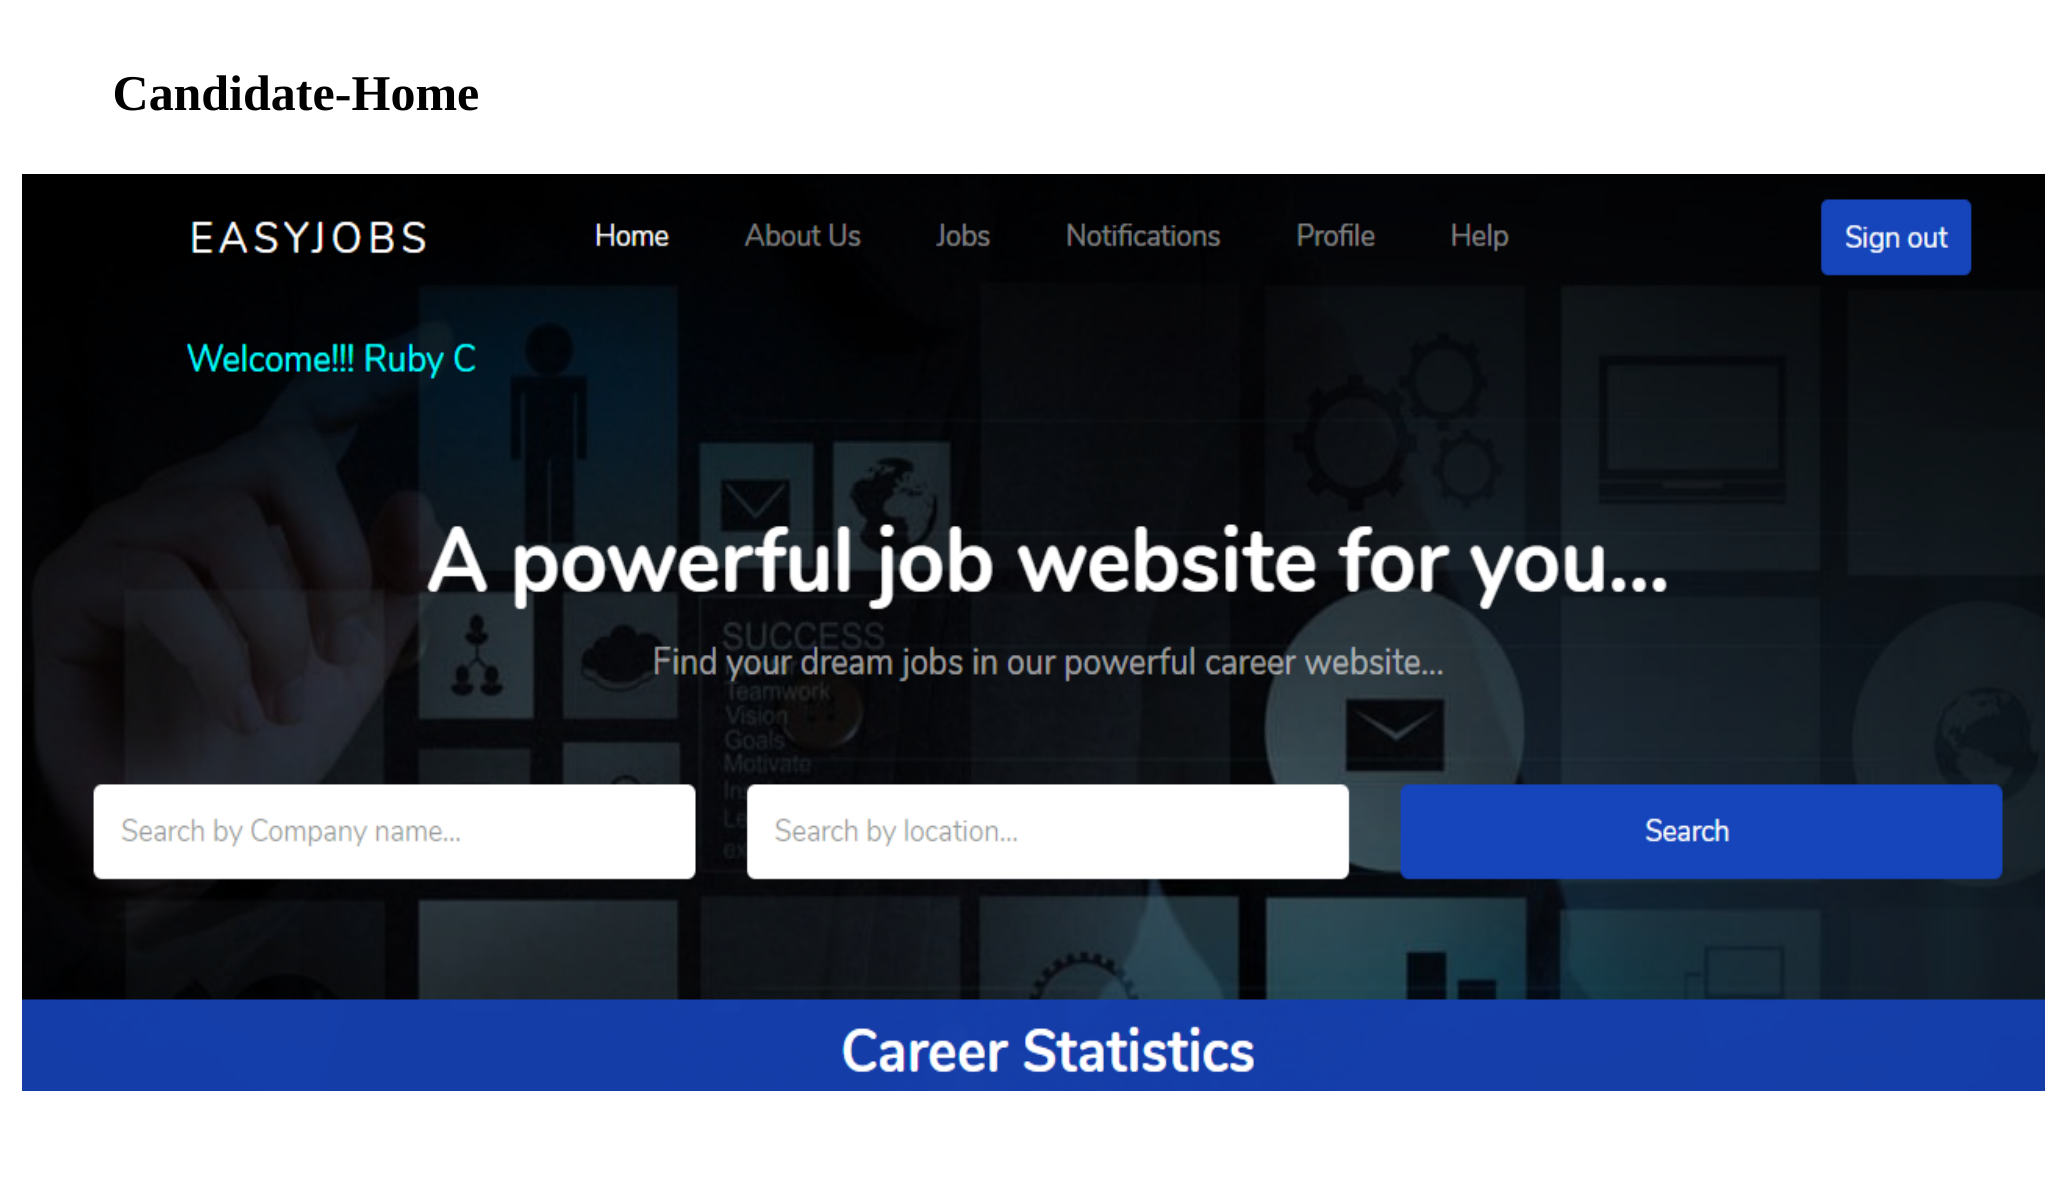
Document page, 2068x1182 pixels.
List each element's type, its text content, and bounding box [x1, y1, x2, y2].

picture [22, 173, 2045, 1091]
text_box Candidate-Home [97, 53, 495, 128]
